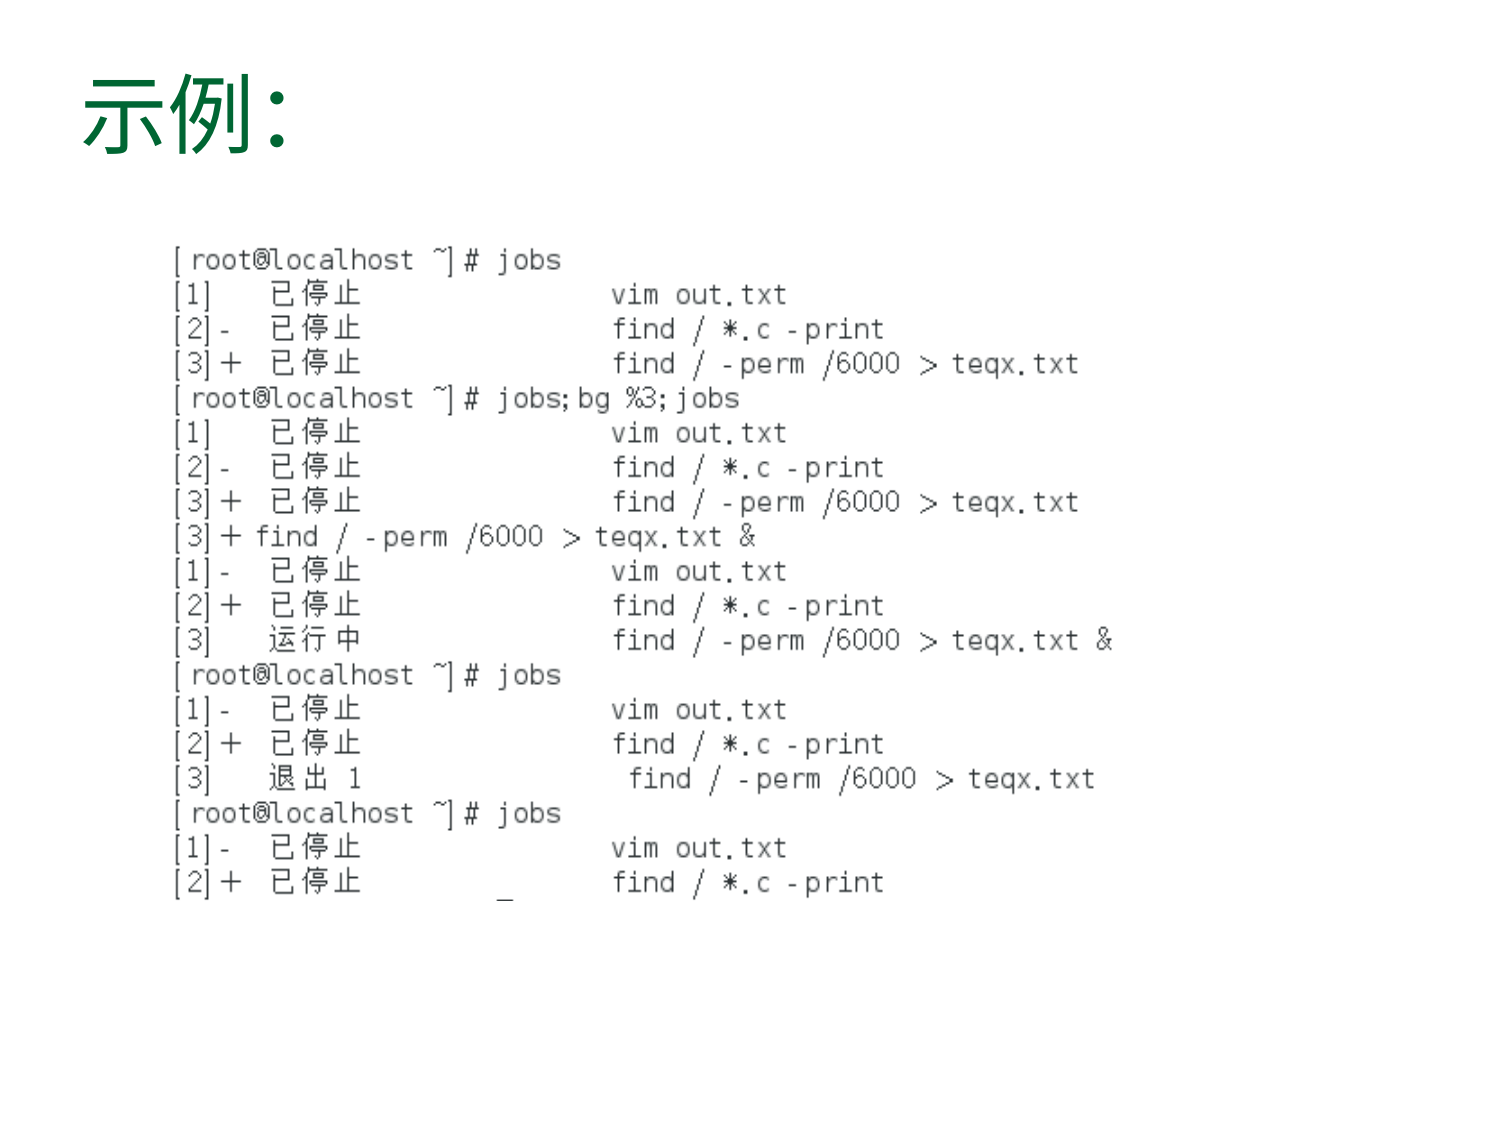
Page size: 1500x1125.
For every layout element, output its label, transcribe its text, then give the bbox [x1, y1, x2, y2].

title 示例： [64, 52, 1415, 240]
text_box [170, 243, 1229, 901]
